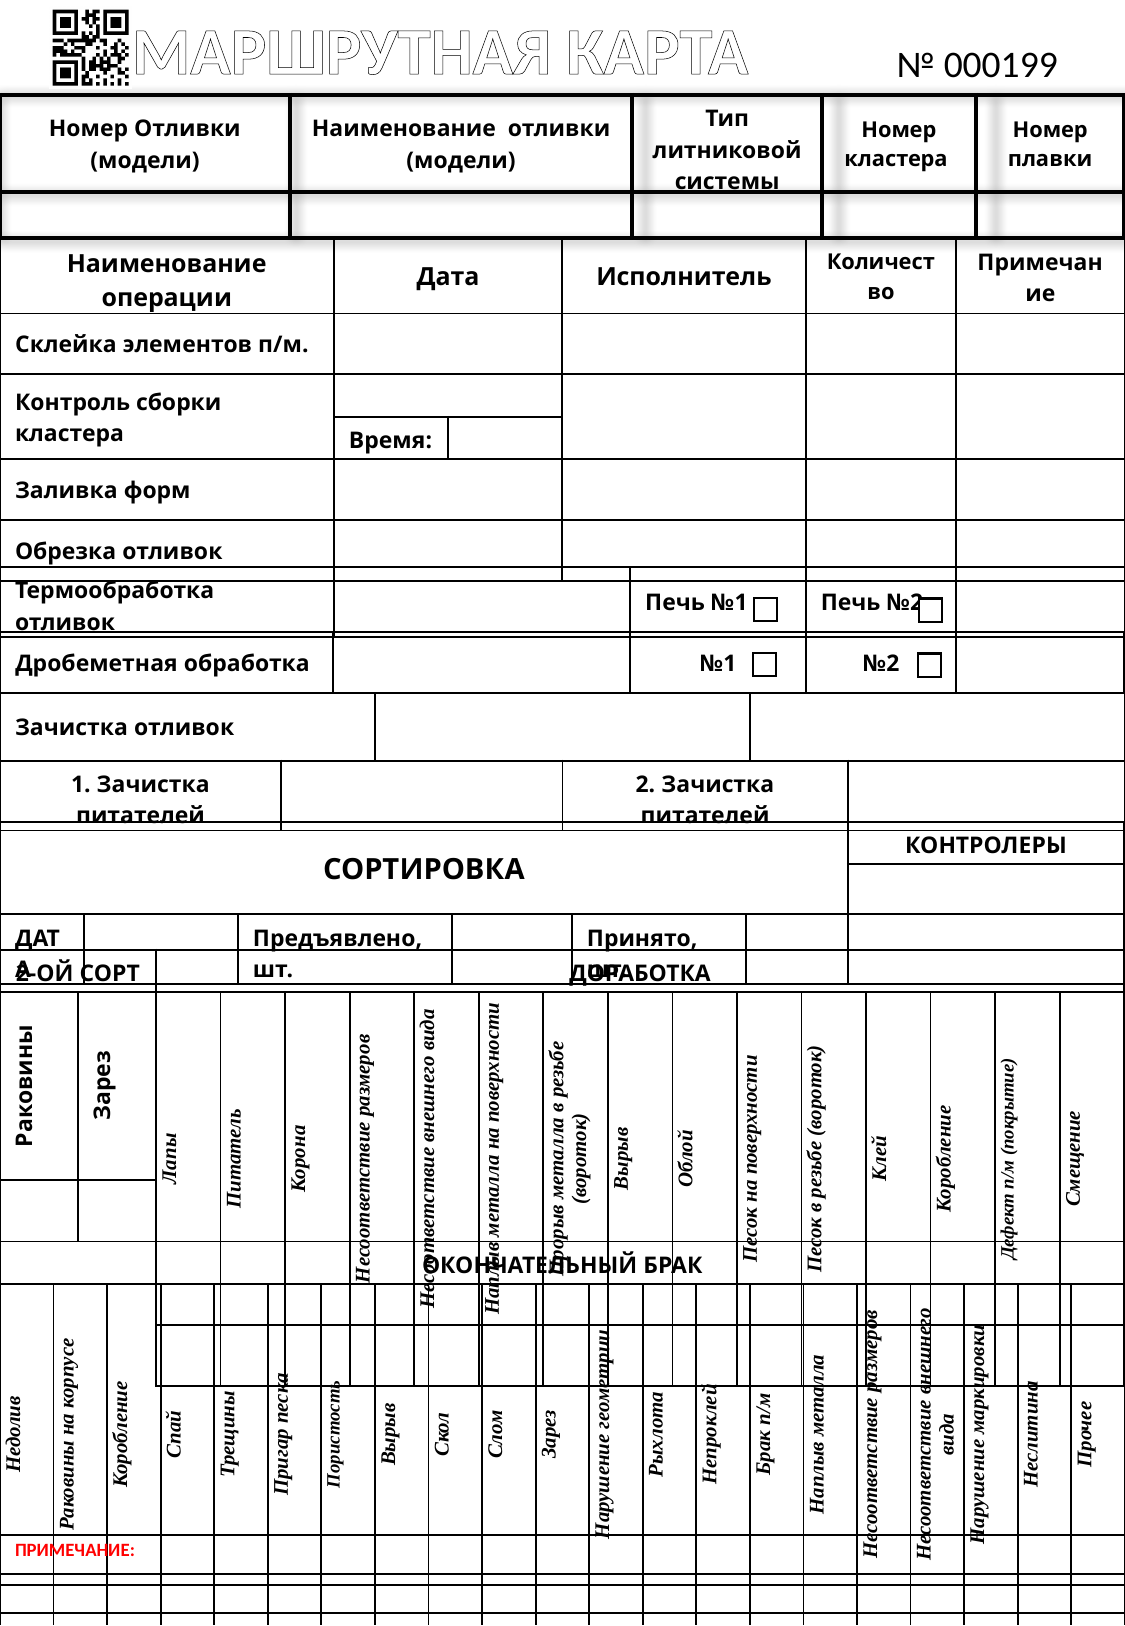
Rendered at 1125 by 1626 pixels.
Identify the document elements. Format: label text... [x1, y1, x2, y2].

table_cell [449, 418, 561, 458]
table_cell [563, 521, 805, 566]
table_header Термообработка отливок [1, 568, 333, 631]
table_cell [697, 1614, 749, 1625]
table_header Печь №2 [807, 568, 955, 631]
table_cell [1, 1575, 1124, 1612]
table_header 2. Зачистка питателей [563, 762, 847, 821]
table_cell [429, 1614, 481, 1625]
table_cell Вырыв [376, 1285, 428, 1534]
table_cell Облой [673, 993, 736, 1241]
table_cell Предъявлено, шт. [239, 915, 451, 983]
table_header [335, 568, 629, 631]
table_cell [54, 1614, 106, 1625]
table_cell Контроль сборки кластера [1, 375, 333, 458]
table_cell [804, 1614, 856, 1625]
table_header [334, 633, 629, 692]
table_cell Склейка элементов п/м. [1, 314, 333, 373]
table_cell [537, 1614, 588, 1625]
table_cell [335, 460, 561, 519]
table_header Печь №1 [631, 568, 805, 631]
table_cell Рыхлота [644, 1285, 695, 1534]
table_header Наименование операции [1, 239, 333, 313]
table_cell Несоответствие размеров [351, 993, 413, 1241]
table_header Номер Отливки (модели) [2, 97, 288, 190]
table_cell [215, 1614, 267, 1625]
table_cell Несоответствие внешнего вида [415, 993, 478, 1241]
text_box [752, 597, 943, 678]
table_cell Коробление [931, 993, 994, 1241]
table_cell [1019, 1614, 1070, 1625]
table_cell Зарез [79, 993, 155, 1179]
text_box МАРШРУТНАЯ КАРТА [116, 0, 764, 87]
table_cell [965, 1614, 1017, 1625]
table_cell [644, 1614, 695, 1625]
table_cell [911, 1614, 963, 1625]
table_cell Корона [286, 993, 349, 1241]
table_cell Клей [867, 993, 930, 1241]
table_header Тип литниковой системы [634, 97, 820, 190]
table_cell [824, 194, 974, 236]
table_cell [483, 1614, 535, 1625]
table_header 2-ОЙ СОРТ [1, 985, 155, 991]
table_header Наименование отливки (модели) [292, 97, 630, 190]
table_cell [751, 1614, 803, 1625]
table_cell [376, 1614, 428, 1625]
table_header Количество [807, 239, 955, 313]
table_cell [957, 314, 1124, 373]
table_header [849, 762, 1124, 821]
table_cell Несоответствие внешнего вида [911, 1285, 963, 1534]
table_cell [1, 1181, 77, 1241]
table_header [751, 694, 1124, 760]
table_cell [162, 1614, 213, 1625]
table_cell [957, 375, 1124, 458]
table_cell [2, 194, 288, 236]
table_cell Питатель [221, 993, 284, 1241]
table_cell [747, 915, 847, 983]
table_header Дата [335, 239, 561, 313]
table_header [957, 633, 1123, 692]
table_cell Непроклей [697, 1285, 749, 1534]
table_cell [807, 521, 955, 566]
table_header ОКОНЧАТЕЛЬНЫЙ БРАК [1, 1242, 1124, 1283]
table_cell Спай [162, 1285, 213, 1534]
table_header ПРИМЕЧАНИЕ: [1, 1536, 1124, 1573]
table_cell Песок в резьбе (вороток) [802, 993, 865, 1241]
table_cell Нарушение маркировки [965, 1285, 1017, 1534]
table_cell Наплыв металла на поверхности [480, 993, 542, 1241]
table_header ДОРАБОТКА [157, 985, 1123, 991]
table_cell [563, 314, 805, 373]
table_cell Время: [335, 418, 447, 458]
table_cell Песок на поверхности [738, 993, 801, 1241]
table_cell Нарушение геометрии [590, 1285, 642, 1534]
table_cell [858, 1614, 910, 1625]
table_cell Неслитина [1019, 1285, 1070, 1534]
table_header Номер кластера [824, 97, 974, 190]
table_cell [634, 194, 820, 236]
table_cell Заливка форм [1, 460, 333, 519]
table_header 1. Зачистка питателей [1, 762, 280, 821]
table_cell [79, 1181, 155, 1241]
table_cell [453, 915, 571, 983]
table_cell [563, 375, 805, 458]
table_header [957, 568, 1124, 631]
table_cell [590, 1614, 642, 1625]
table_cell Трещины [215, 1285, 267, 1534]
table_cell Слом [483, 1285, 535, 1534]
table_header №2 [807, 633, 955, 692]
table_cell Обрезка отливок [1, 521, 333, 566]
table_cell Скол [429, 1285, 481, 1534]
table_cell ДАТА [1, 915, 83, 983]
table_cell Дефект п/м (покрытие) [996, 993, 1059, 1241]
table_header Исполнитель [563, 239, 805, 313]
table_cell [335, 521, 561, 566]
table_cell [1, 1614, 53, 1625]
table_cell [849, 915, 1123, 983]
text_box № 000199 [881, 32, 1073, 93]
table_cell Смещение [1061, 993, 1123, 1241]
table_cell [335, 314, 561, 373]
table_cell [269, 1614, 320, 1625]
table_header КОНТРОЛЕРЫ [849, 823, 1123, 863]
table_cell [978, 194, 1122, 236]
table_cell Брак п/м [751, 1285, 803, 1534]
table_cell Прорыв металла в резьбе (вороток) [544, 993, 607, 1241]
table_cell Раковины на корпусе [54, 1285, 106, 1534]
table_cell Недолив [1, 1285, 53, 1534]
table_cell [957, 521, 1124, 566]
table_header Зачистка отливок [1, 694, 374, 760]
picture [49, 6, 132, 89]
table_cell Вырыв [609, 993, 672, 1241]
table_cell [807, 375, 955, 458]
table_cell [1072, 1614, 1124, 1625]
table_header №1 [631, 633, 805, 692]
table_header Номер плавки [978, 97, 1122, 190]
table_cell [292, 194, 630, 236]
table_cell [563, 460, 805, 519]
table_cell [807, 460, 955, 519]
table_cell Наплыв металла [804, 1285, 856, 1534]
table_cell [108, 1614, 160, 1625]
table_header СОРТИРОВКА [1, 823, 847, 913]
table_cell Коробление [108, 1285, 160, 1534]
table_header [376, 694, 749, 760]
table_header Дробеметная обработка [1, 633, 332, 692]
table_header [282, 762, 562, 821]
table_cell [335, 375, 561, 416]
table_cell Лапы [157, 993, 220, 1241]
table_cell [322, 1614, 374, 1625]
table_cell [849, 865, 1123, 913]
table_cell [85, 915, 237, 983]
table_cell Зарез [537, 1285, 588, 1534]
table_cell Раковины [1, 993, 77, 1179]
table_cell [957, 460, 1124, 519]
table_cell Принято, шт. [573, 915, 745, 983]
table_header Примечание [957, 239, 1124, 313]
table_cell Пористость [322, 1285, 374, 1534]
table_cell Несоответствие размеров [858, 1285, 910, 1534]
table_cell [807, 314, 955, 373]
table_cell Прочее [1072, 1285, 1124, 1534]
table_cell Пригар песка [269, 1285, 320, 1534]
